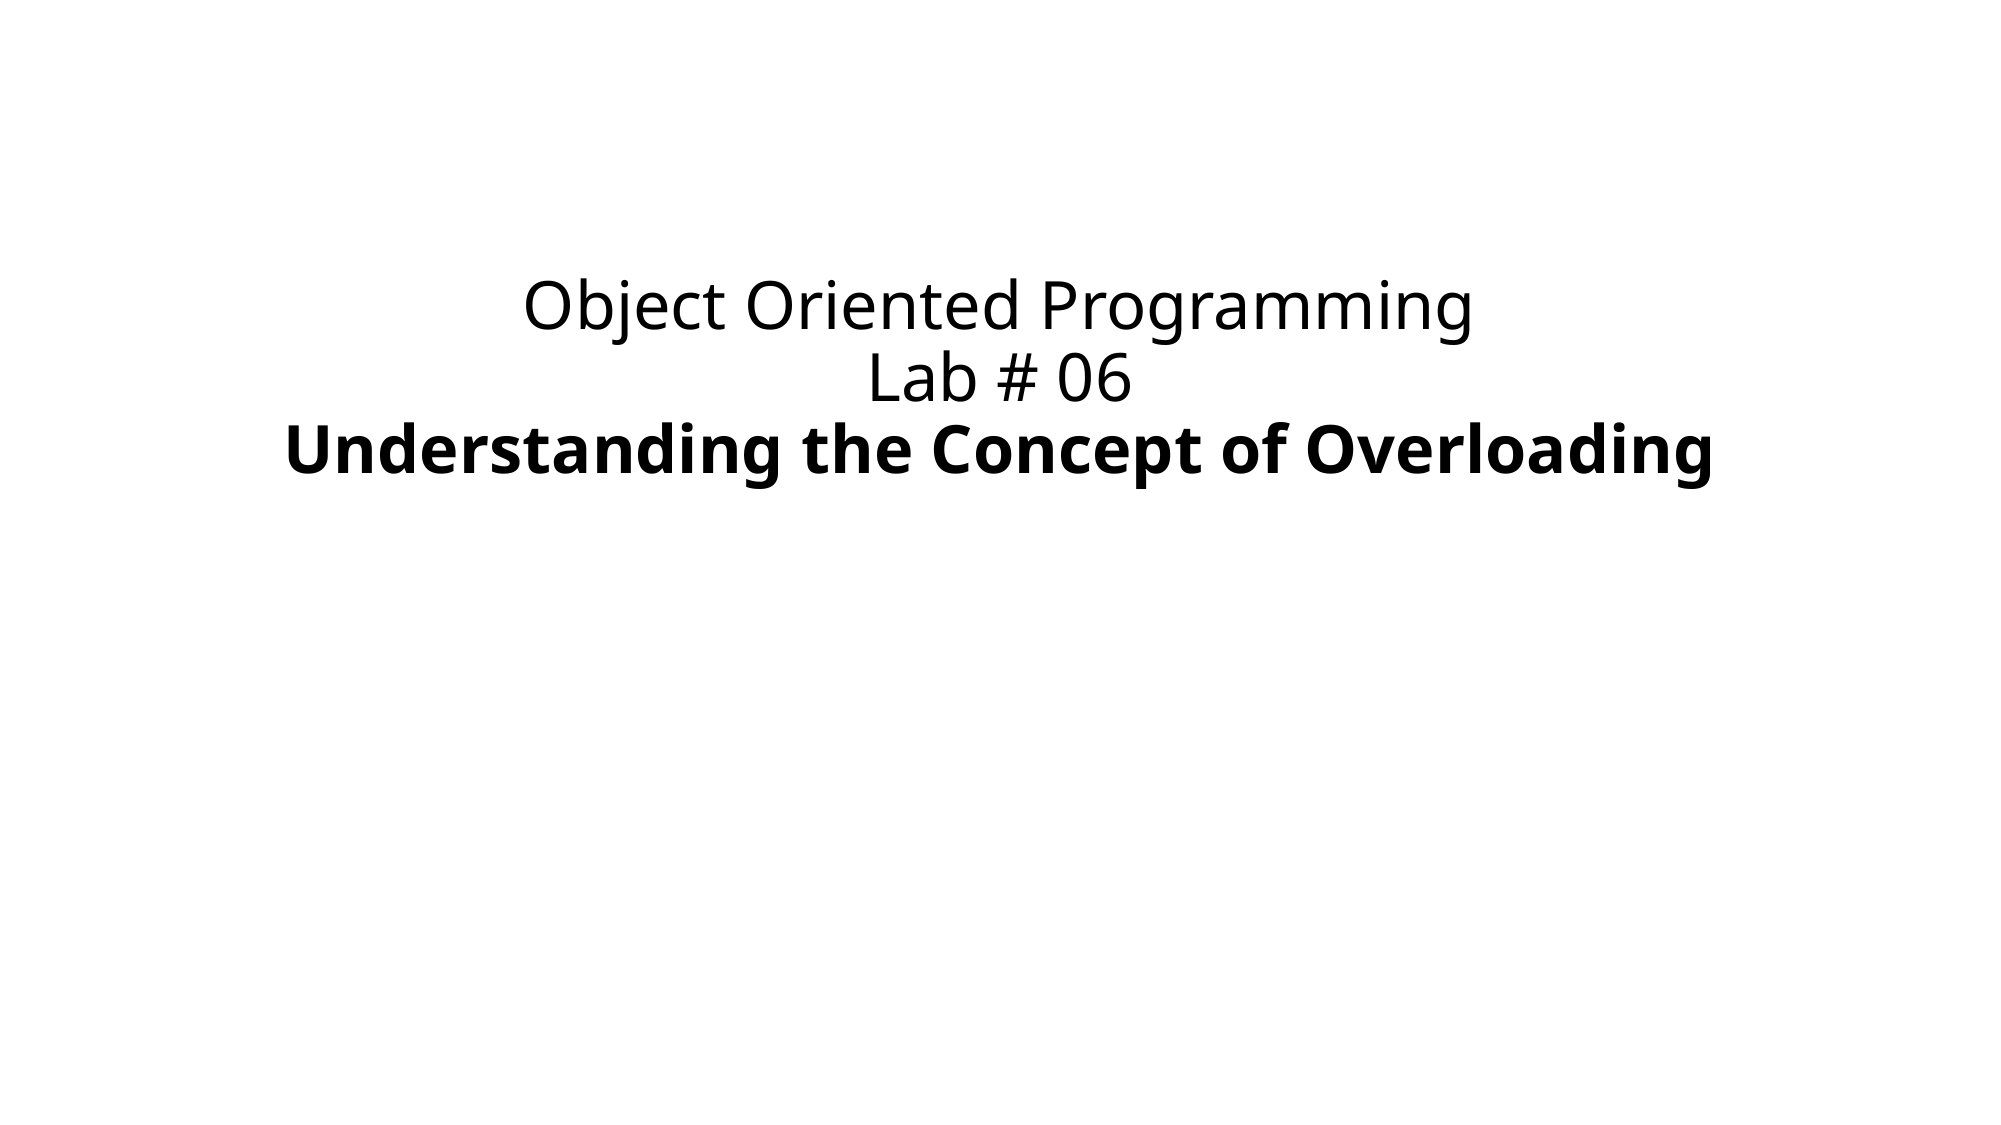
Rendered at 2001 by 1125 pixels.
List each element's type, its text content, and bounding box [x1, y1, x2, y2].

title Object Oriented Programming Lab # 06 Understanding the Concept of Overloading [249, 184, 1750, 576]
